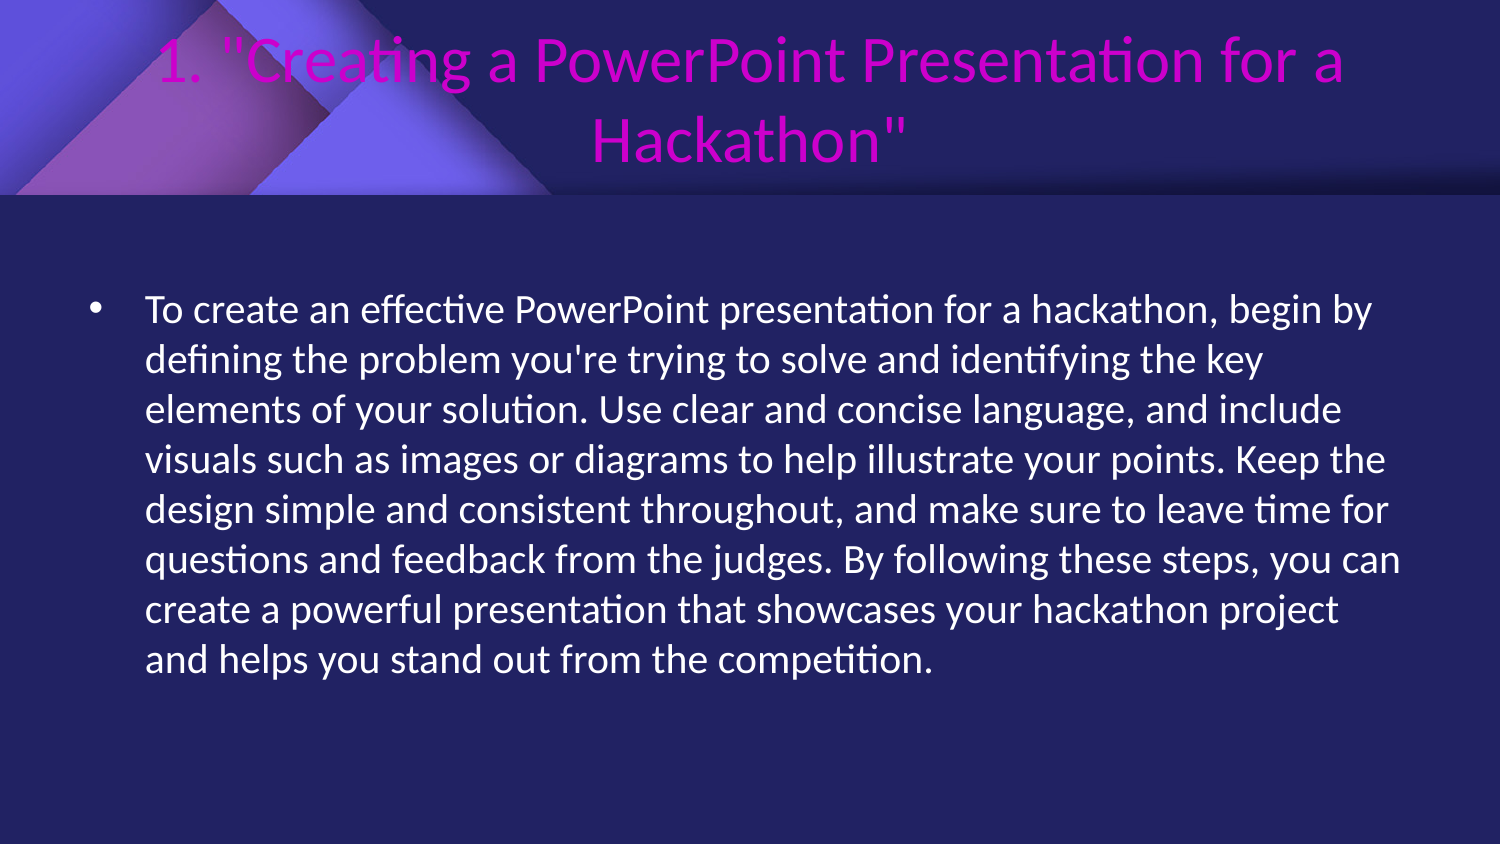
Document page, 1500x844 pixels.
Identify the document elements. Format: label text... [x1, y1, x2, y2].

picture [0, 0, 1500, 844]
list To create an effective PowerPoint presentation for a hackathon, begin by defining the problem you're trying to solve and identifying the key elements of your solution. Use clear and concise language, and include visuals such as images or diagrams to help illustrate your points. Keep the design simple and consistent throughout, and make sure to leave time for questions and feedback from the judges. By following these steps, you can create a powerful presentation that showcases your hackathon project and helps you stand out from the competition. [73, 196, 1427, 798]
title 1. "Creating a PowerPoint Presentation for a Hackathon" [73, 46, 1427, 147]
